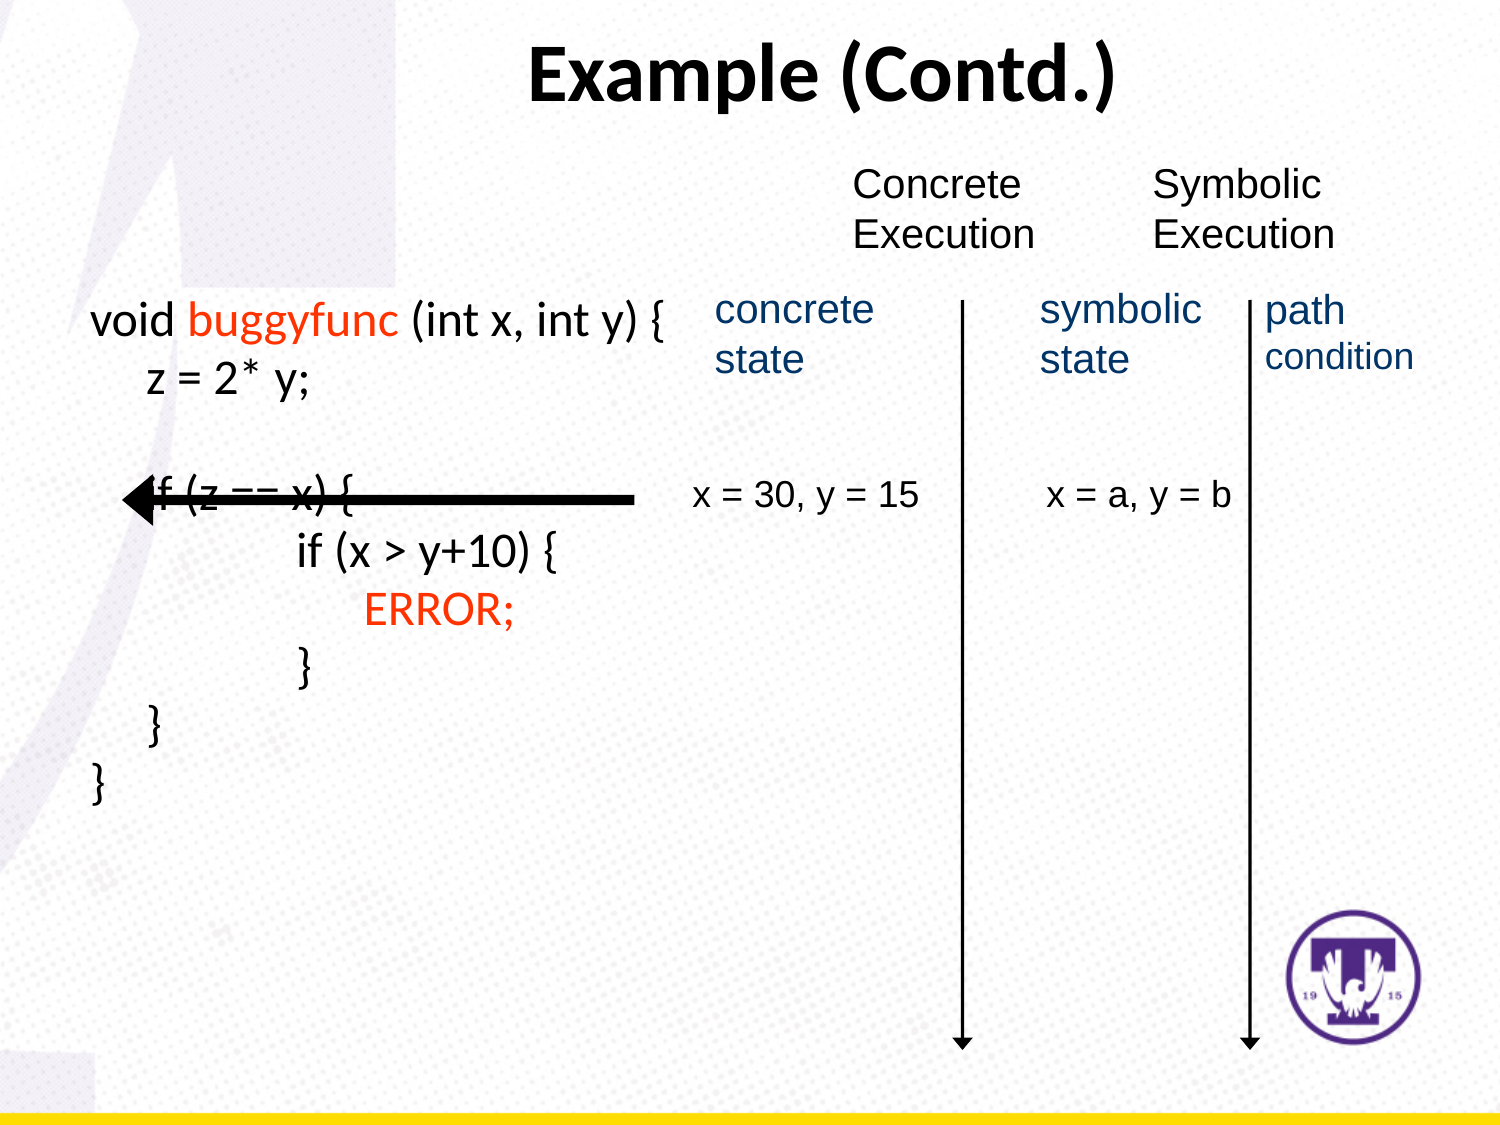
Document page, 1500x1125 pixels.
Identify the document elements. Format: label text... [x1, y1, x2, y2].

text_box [121, 462, 1248, 523]
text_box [699, 149, 1500, 1051]
text_box [675, 531, 694, 536]
text_box Example (Contd.) [512, 11, 1135, 126]
picture [0, 0, 1500, 1125]
list void buggyfunc (int x, int y) { z = 2* y; if (z == x) { if (x > y+10) { ERROR; } } } [75, 162, 694, 1038]
